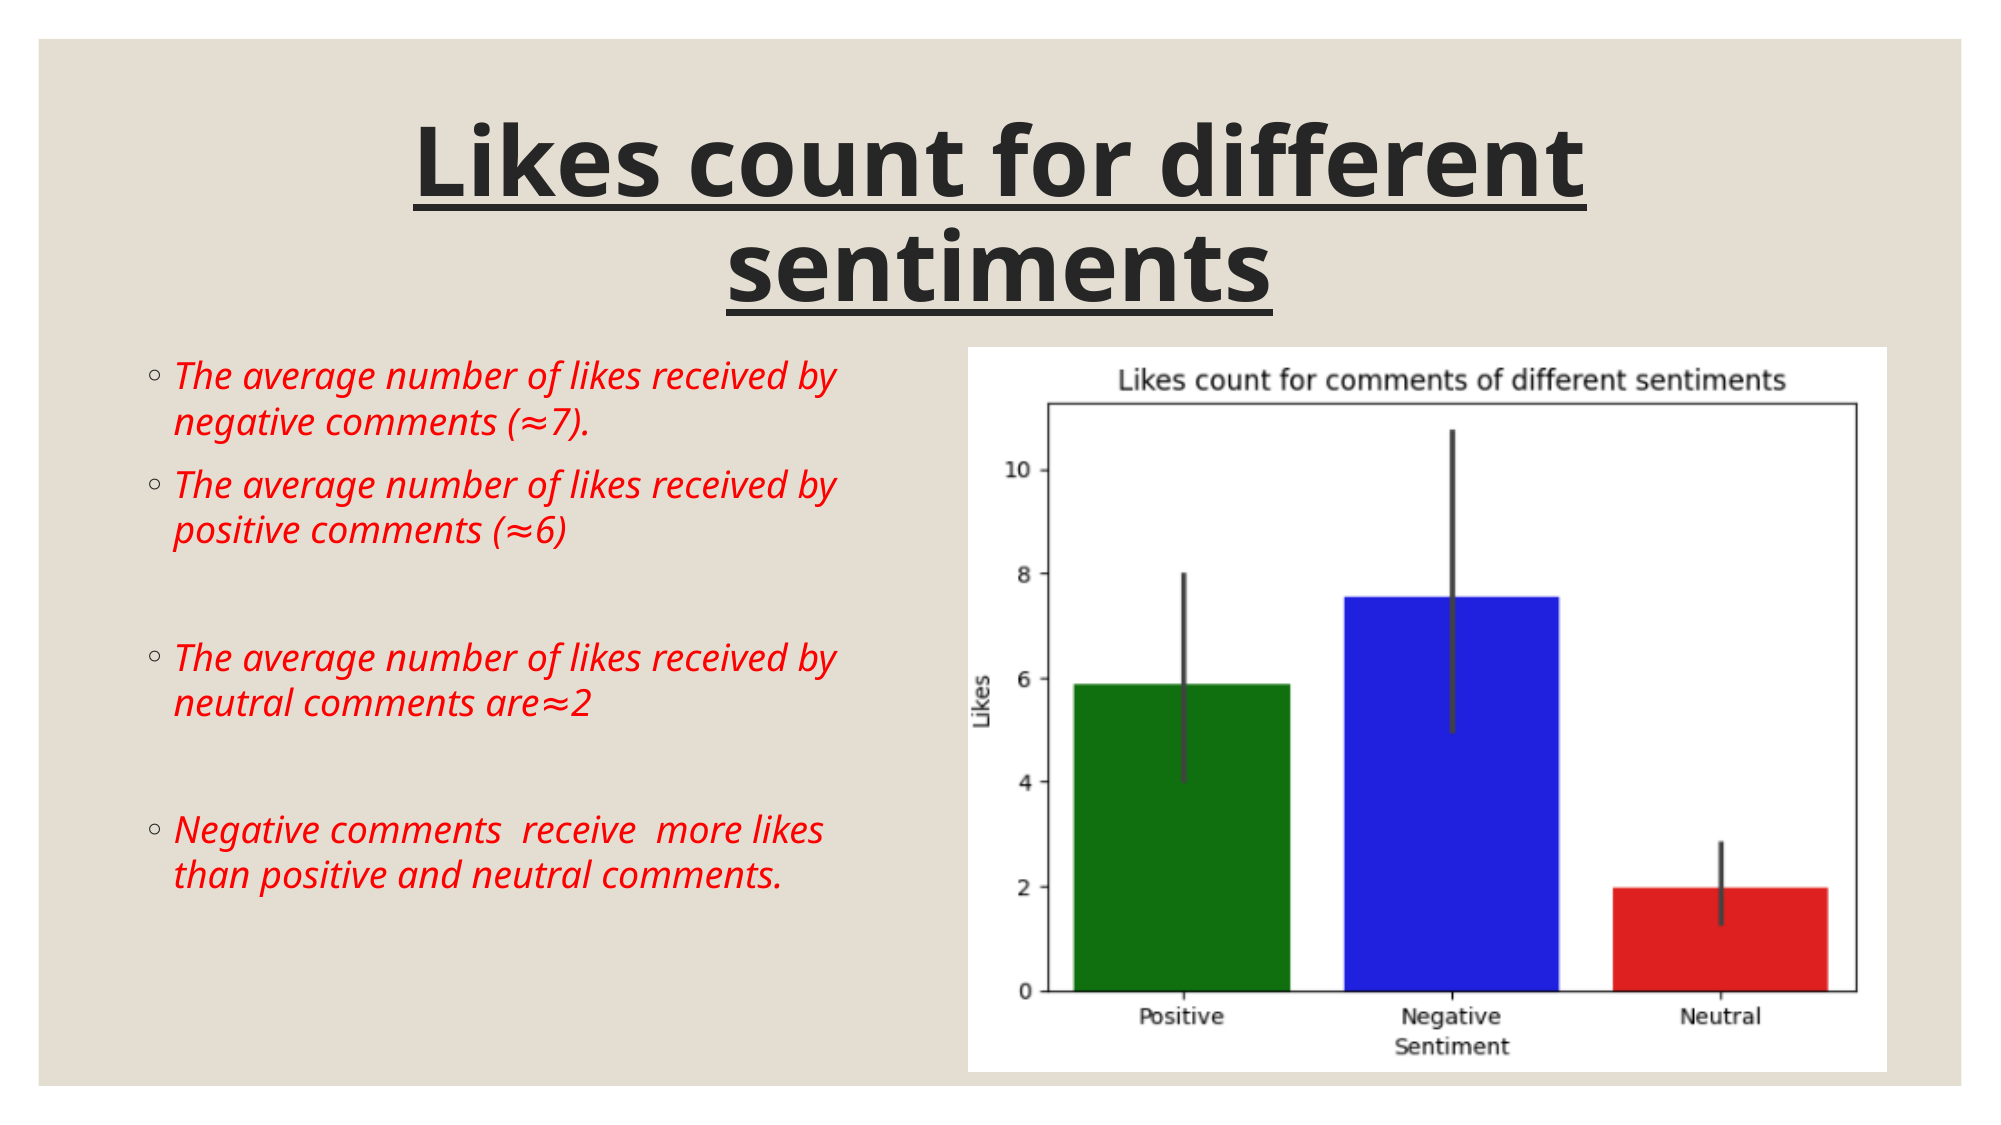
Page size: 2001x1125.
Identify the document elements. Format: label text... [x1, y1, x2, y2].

title Likes count for different sentiments [174, 105, 1825, 331]
list The average number of likes received by negative comments (≈7). The average number of likes received by positive comments (≈6) The average number of likes received by neutral comments are≈2 Negative comments receive more likes than positive and neutral comments. [128, 345, 909, 990]
picture [968, 347, 1887, 1072]
